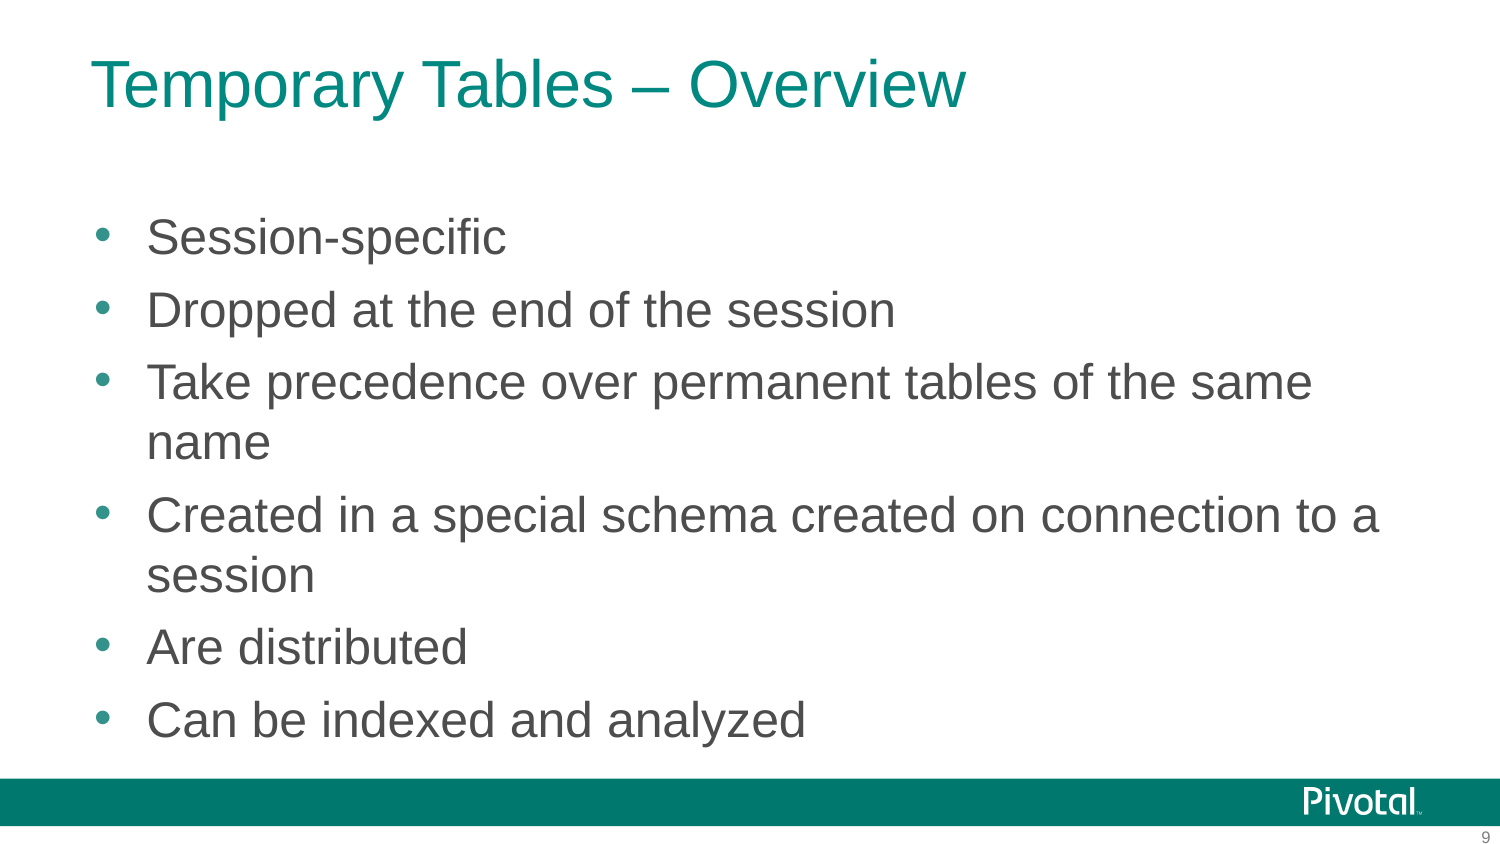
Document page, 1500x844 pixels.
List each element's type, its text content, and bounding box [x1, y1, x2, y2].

picture [1304, 787, 1422, 815]
list Session-specific Dropped at the end of the session Take precedence over permanent tables of the same name Created in a special schema created on connection to a session Are distributed Can be indexed and analyzed [75, 124, 1425, 682]
title Temporary Tables – Overview [75, 33, 1425, 124]
